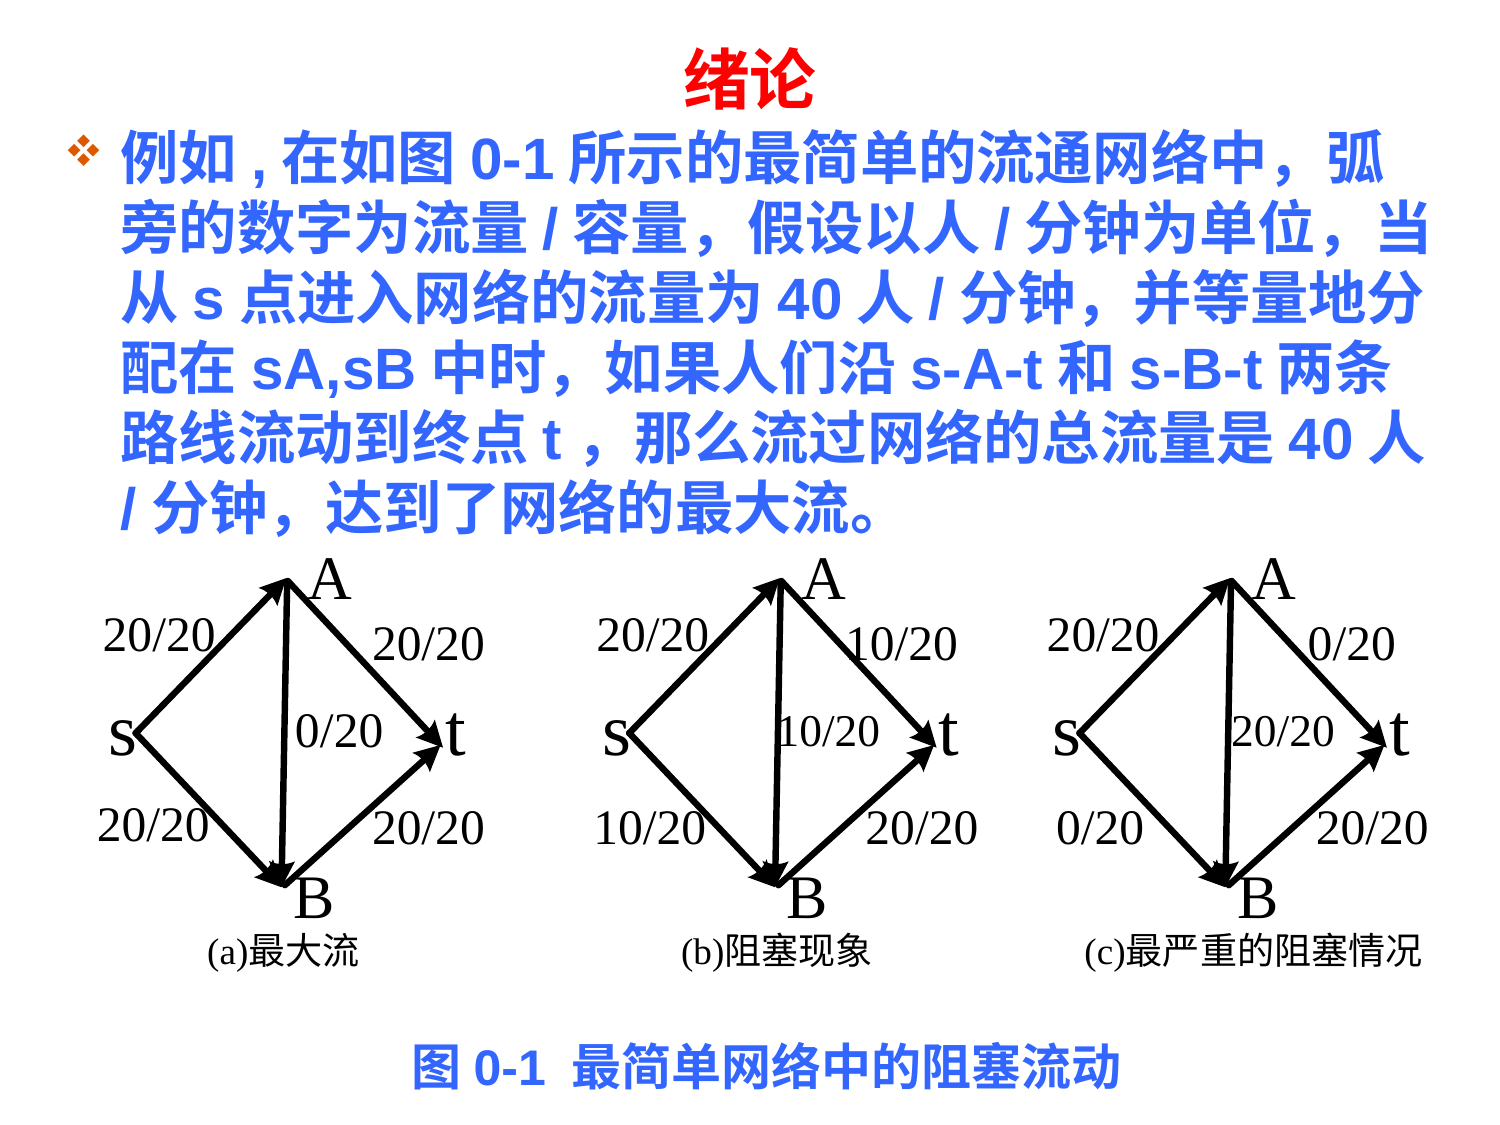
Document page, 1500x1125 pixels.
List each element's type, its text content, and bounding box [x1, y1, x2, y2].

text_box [40, 541, 1485, 1095]
title 绪论 [49, 19, 1451, 113]
list 例如,在如图0-1所示的最简单的流通网络中，弧旁的数字为流量/容量，假设以人/分钟为单位，当从s点进入网络的流量为40人/分钟，并等量地分配在sA,sB中时，如果人们沿s-A-t和s-B-t两条路线流动到终点t，那么流过网络的总流量是40人/分钟，达到了网络的最大流。 [49, 113, 1451, 540]
